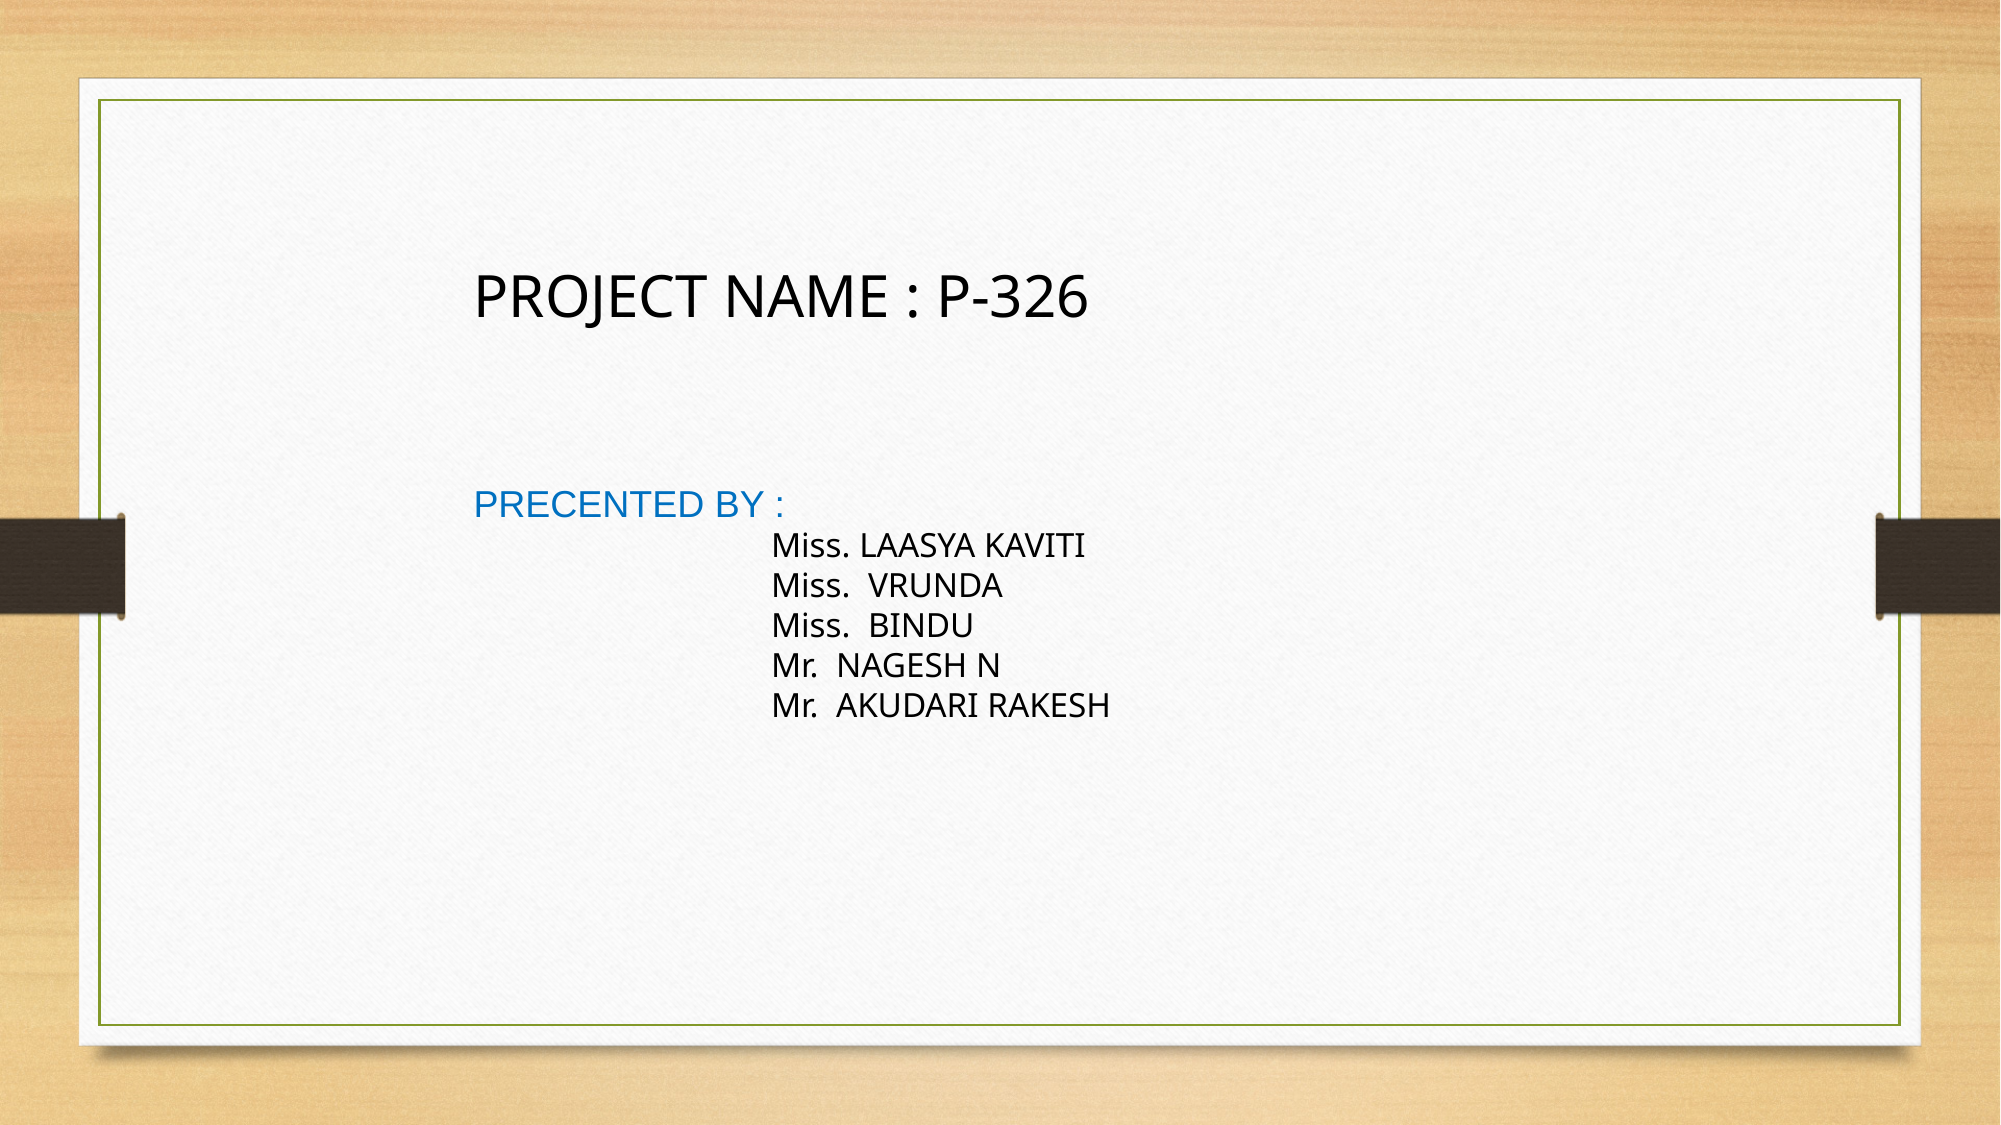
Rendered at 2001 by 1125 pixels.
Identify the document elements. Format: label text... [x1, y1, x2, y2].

text_box PROJECT NAME : P-326 PRECENTED BY : Miss. LAASYA KAVITI Miss. VRUNDA Miss. BINDU Mr. NAGESH N Mr. AKUDARI RAKESH [458, 252, 1208, 732]
picture [0, 0, 2001, 1125]
